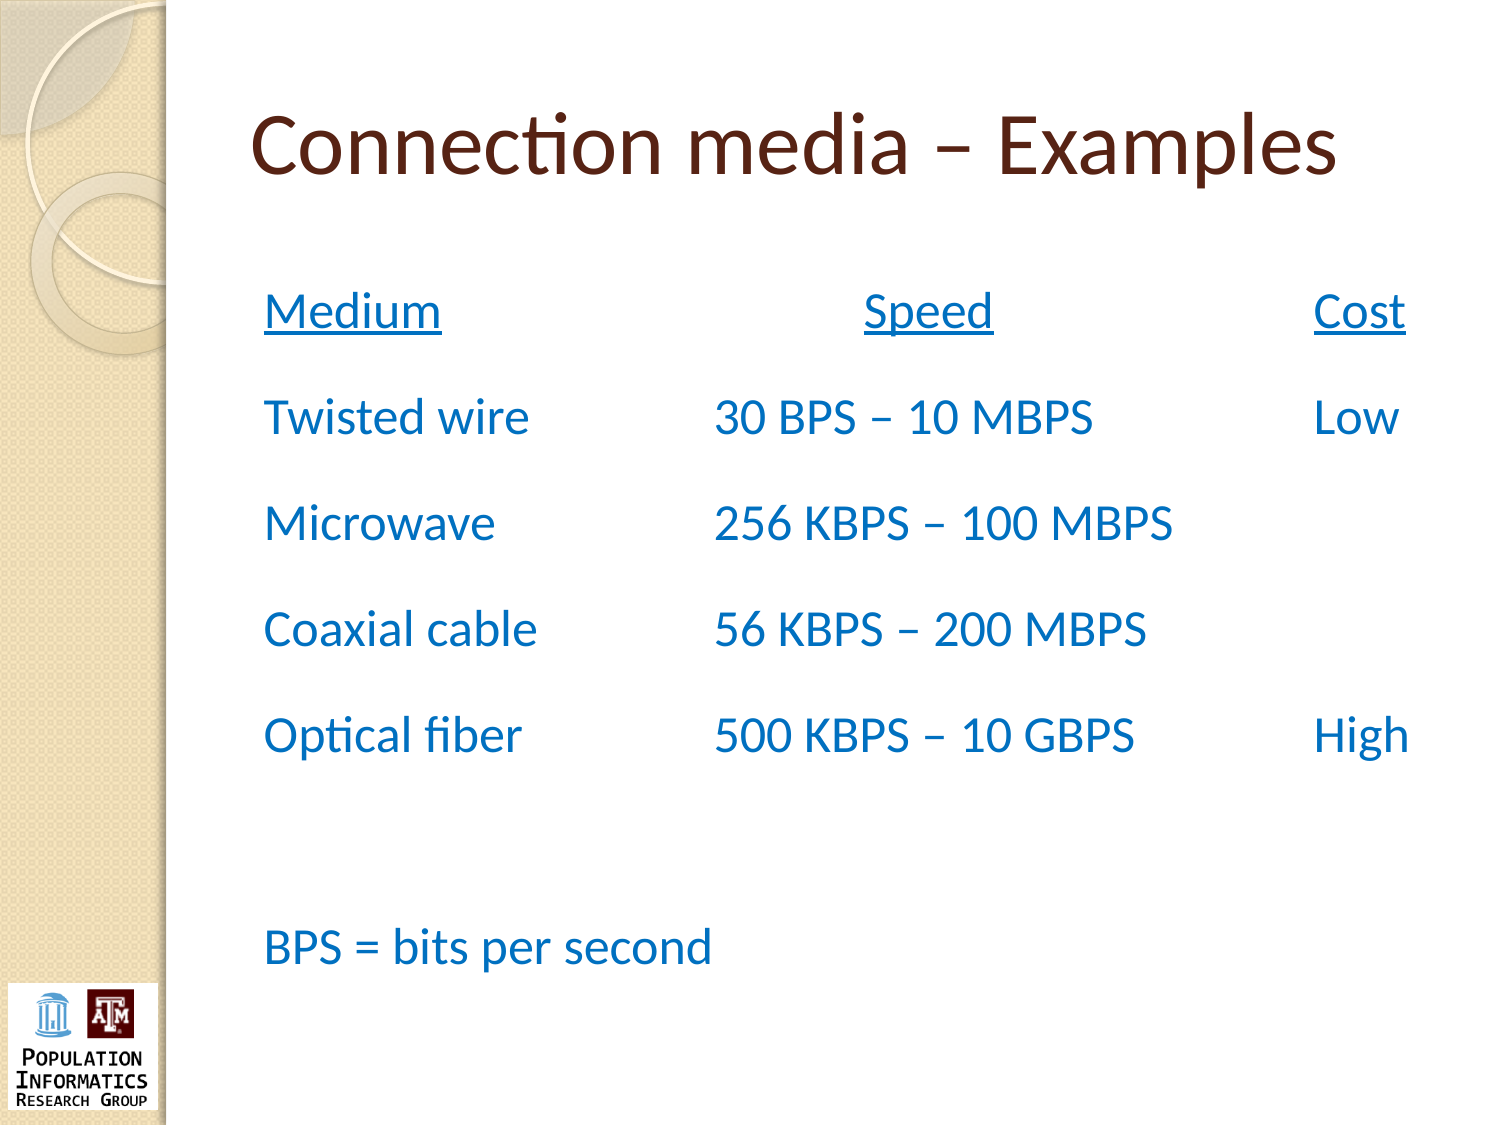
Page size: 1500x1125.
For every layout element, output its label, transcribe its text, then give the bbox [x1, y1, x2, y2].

picture [8, 983, 158, 1110]
title Connection media – Examples [235, 45, 1466, 233]
list Medium Speed Cost Twisted wire 30 BPS – 10 MBPS Low Microwave 256 KBPS – 100 MBPS Coaxial cable 56 KBPS – 200 MBPS Optical fiber 500 KBPS – 10 GBPS High BPS = bits per second [235, 237, 1466, 1025]
